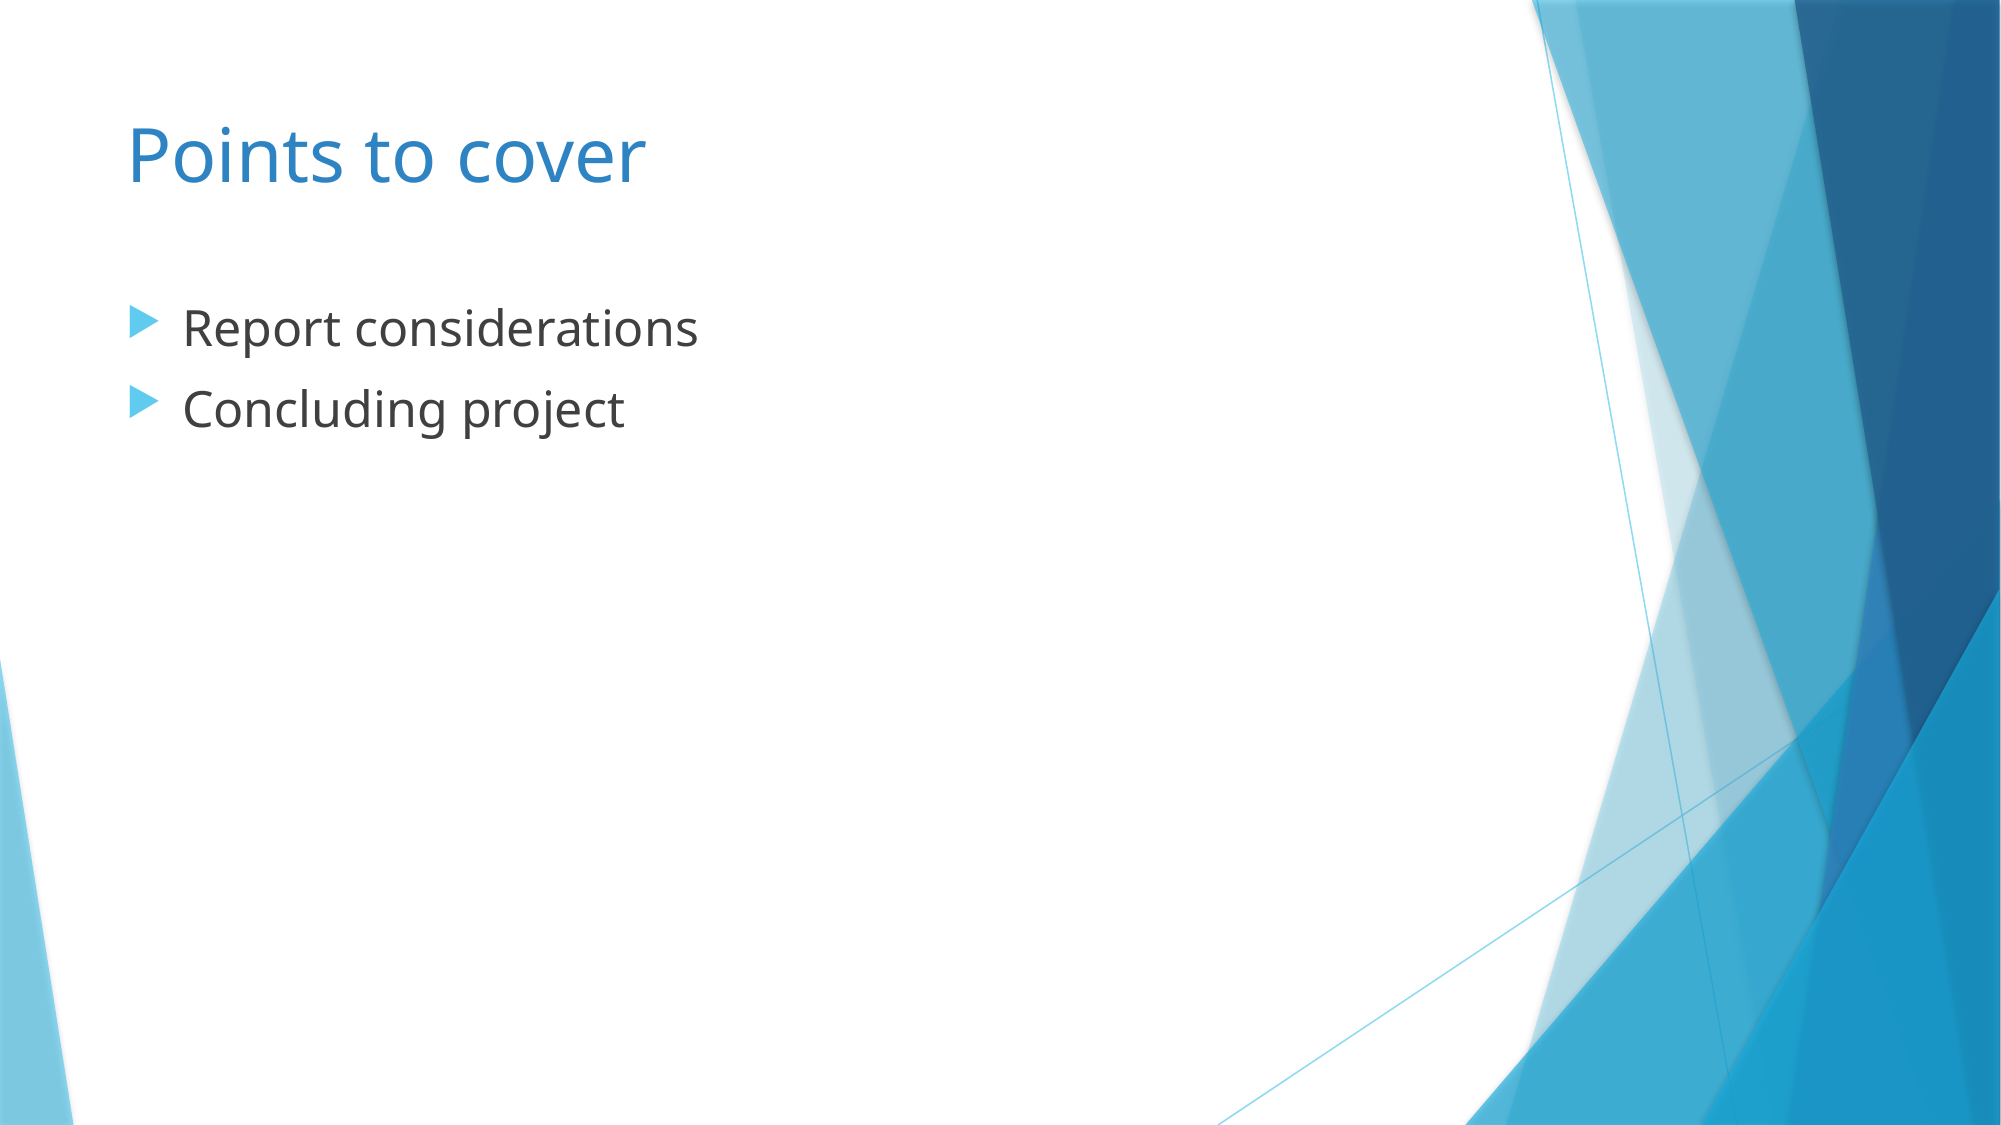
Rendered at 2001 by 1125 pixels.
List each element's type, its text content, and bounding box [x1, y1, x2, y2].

title Points to cover [111, 99, 1522, 289]
list Report considerations Concluding project [111, 289, 1522, 991]
